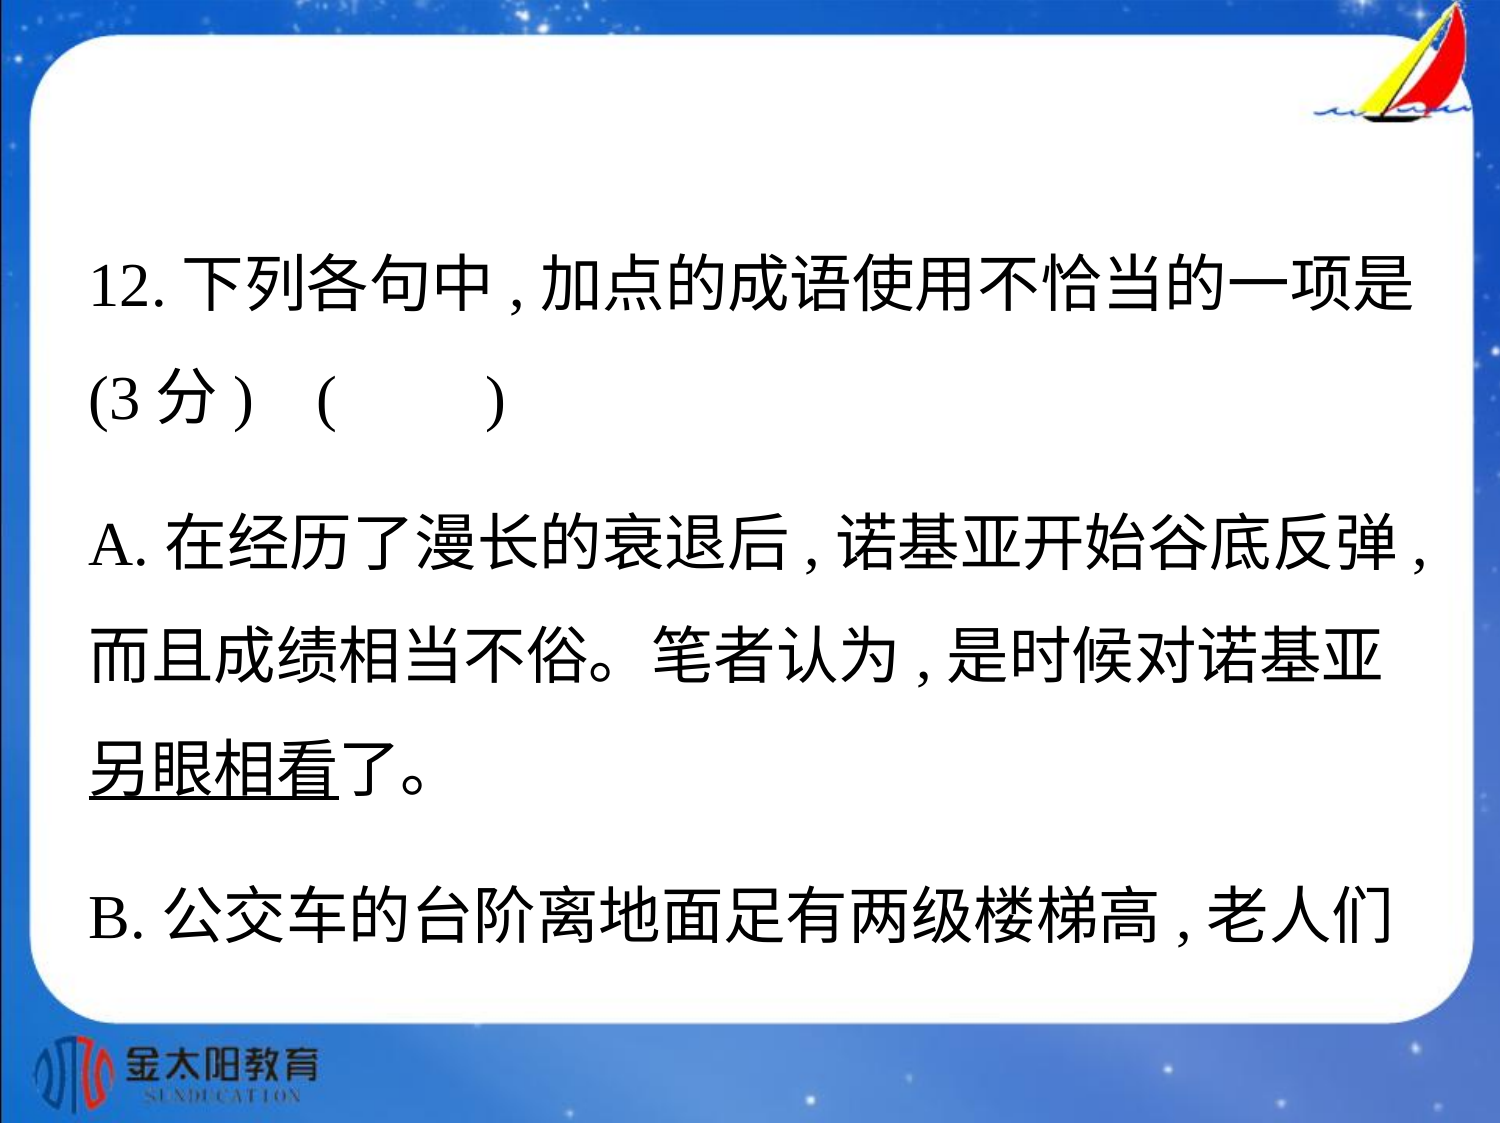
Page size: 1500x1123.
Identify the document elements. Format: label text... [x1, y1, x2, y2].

text_box B.公交车的台阶离地面足有两级楼梯高,老人们 [88, 838, 1453, 952]
picture [0, 0, 1500, 1123]
text_box 12.下列各句中,加点的成语使用不恰当的一项是 (3分) ( ) [88, 206, 1453, 433]
text_box A.在经历了漫长的衰退后,诺基亚开始谷底反弹, 而且成绩相当不俗。笔者认为,是时候对诺基亚 另眼相看了。 [88, 465, 1453, 804]
